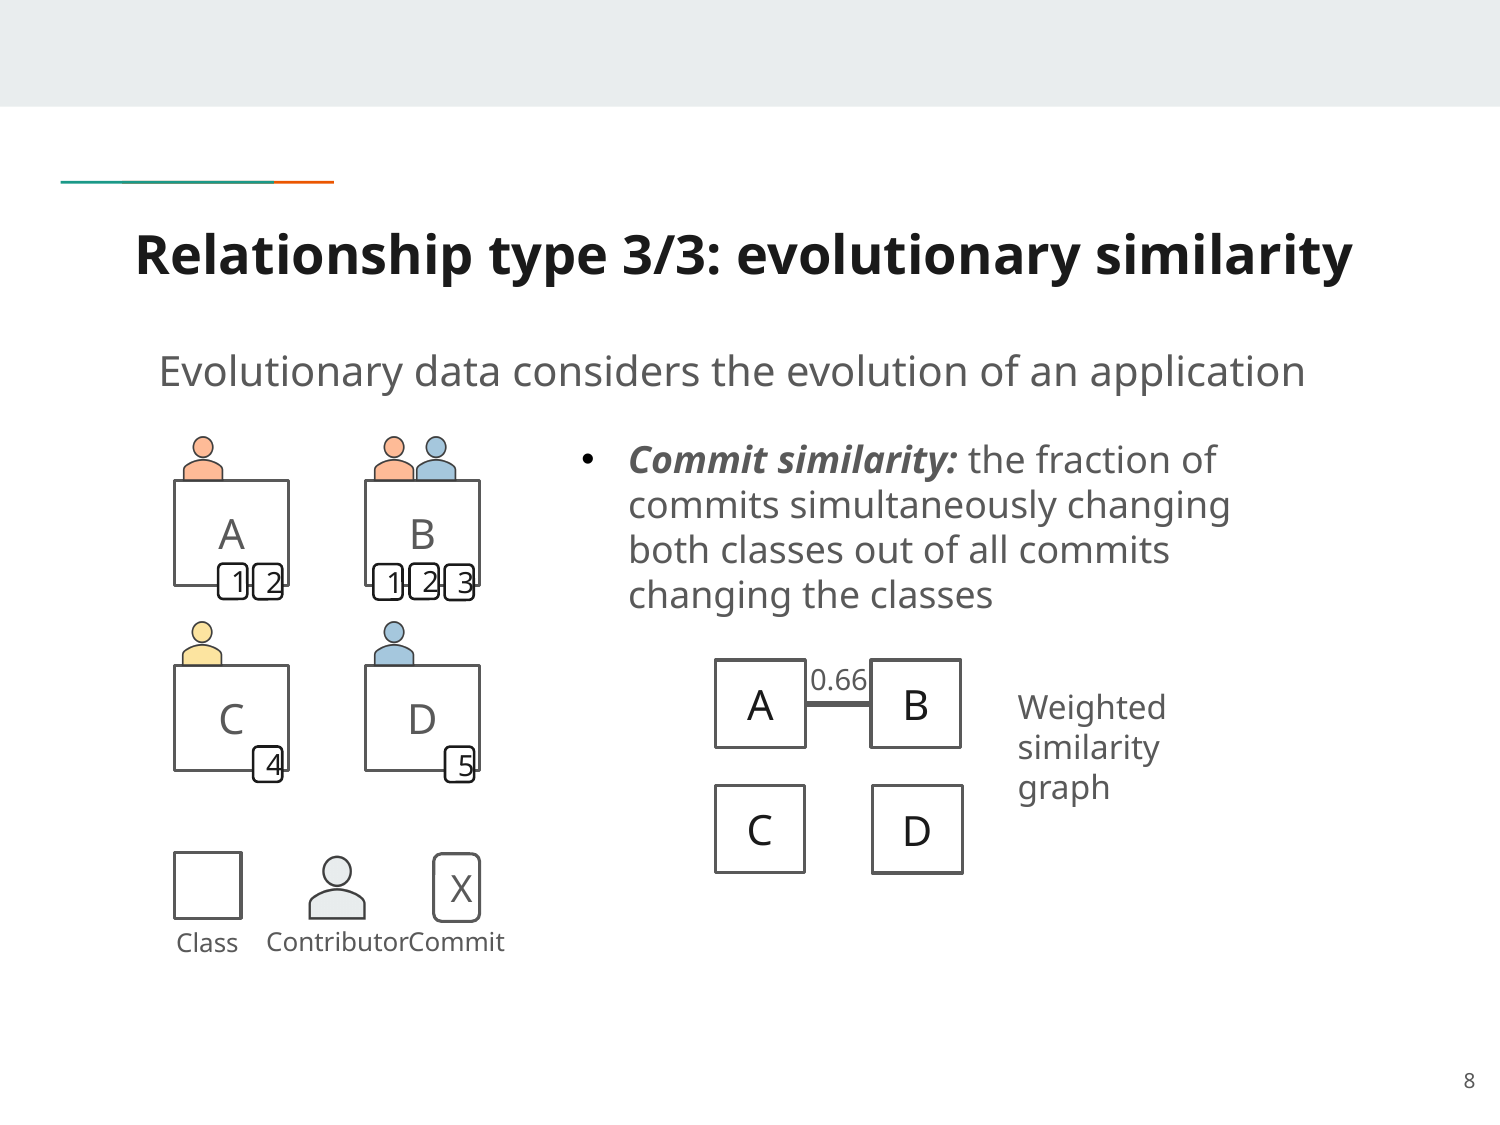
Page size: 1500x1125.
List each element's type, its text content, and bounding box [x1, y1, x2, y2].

list Evolutionary data considers the evolution of an application [119, 322, 1381, 393]
text_box Commit similarity: the fraction of commits simultaneously changing both classes out of all commits changing the classes [566, 428, 1317, 624]
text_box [148, 428, 527, 967]
title Relationship type 3/3: evolutionary similarity [119, 205, 1382, 323]
slide_number 8 [1400, 1038, 1491, 1125]
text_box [715, 653, 1247, 874]
